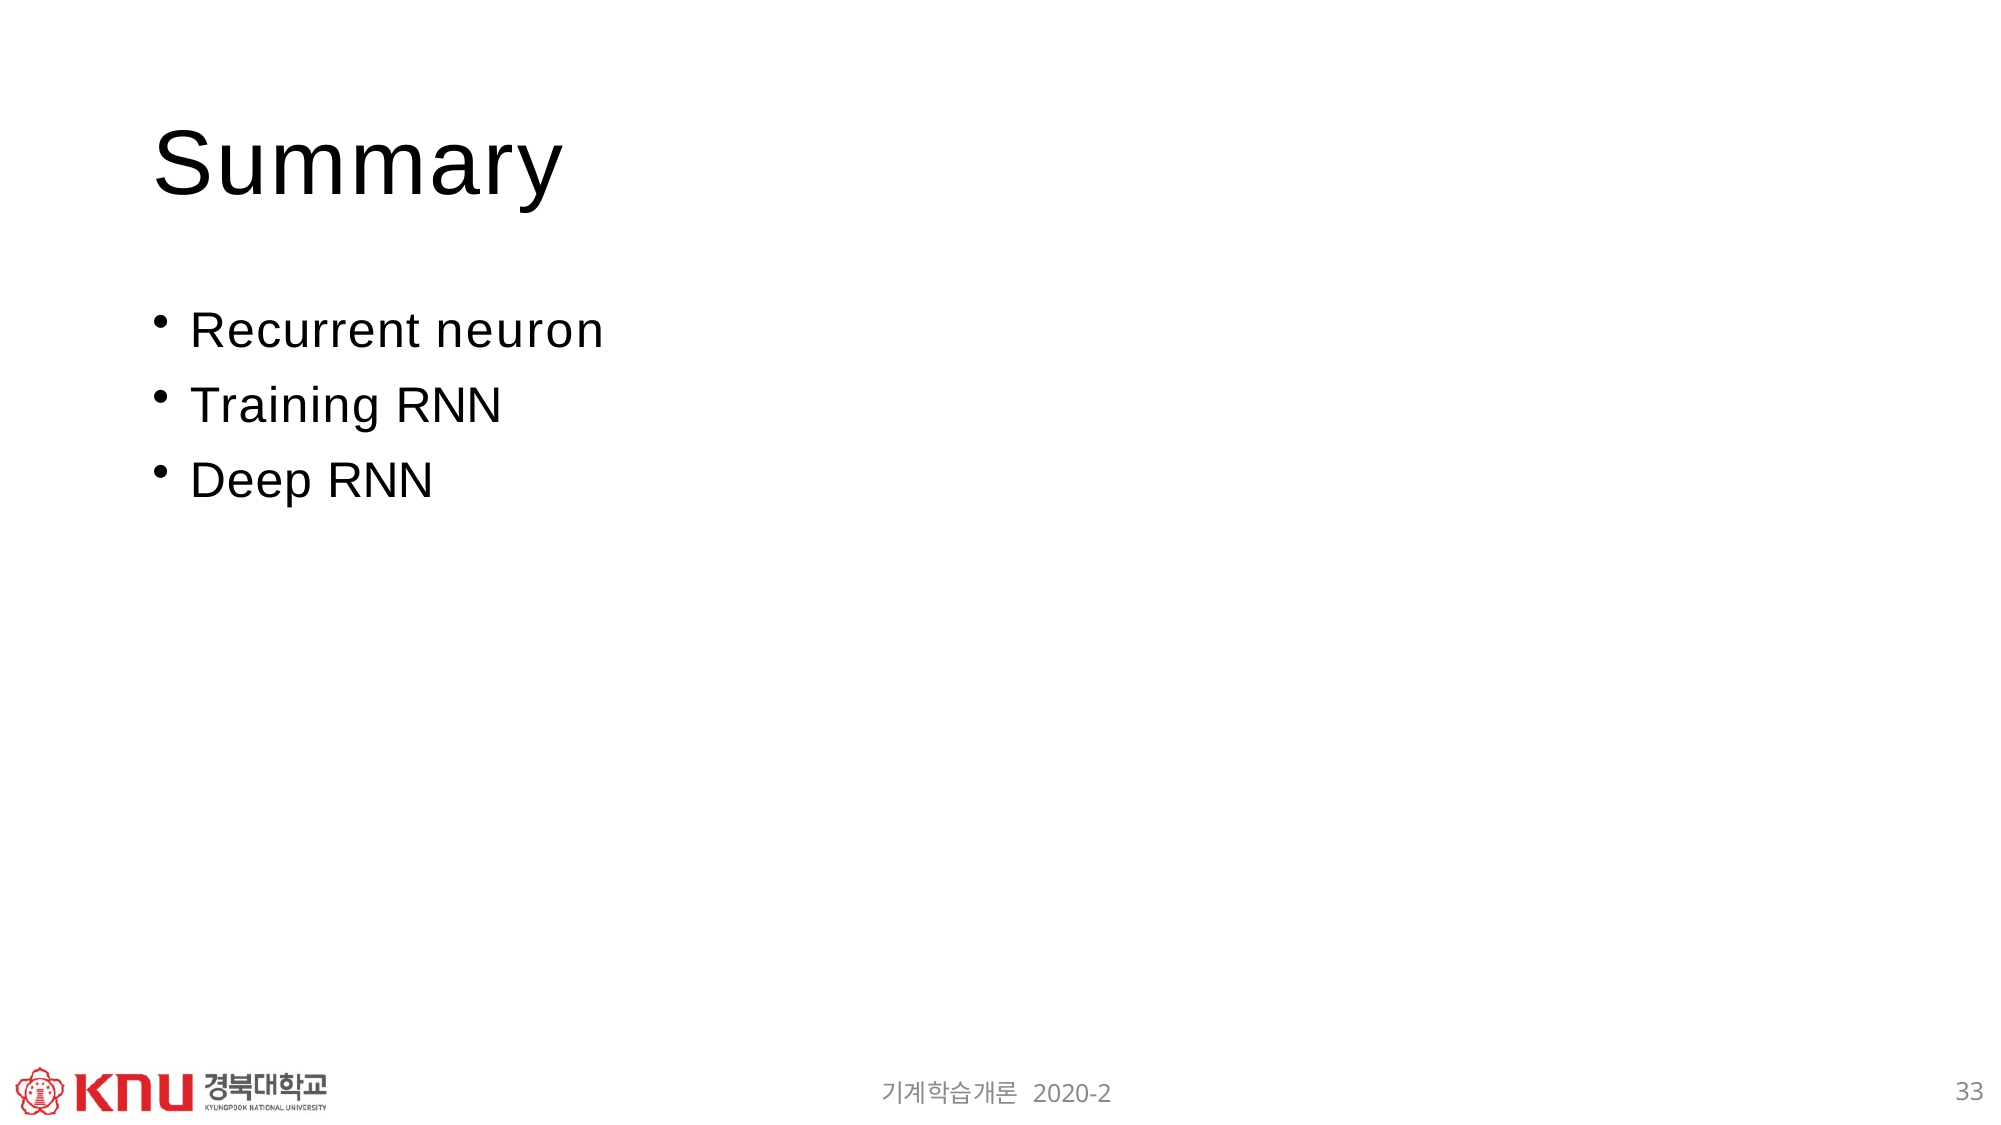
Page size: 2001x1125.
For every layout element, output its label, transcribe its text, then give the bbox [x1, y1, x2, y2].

title Summary [150, 100, 570, 280]
text_box Recurrent neuron Training RNN Deep RNN [150, 280, 610, 508]
slide_number 33 [1936, 1056, 1990, 1125]
picture [15, 1067, 327, 1115]
footer 기계학습개론 2020-2 [878, 1073, 1121, 1125]
